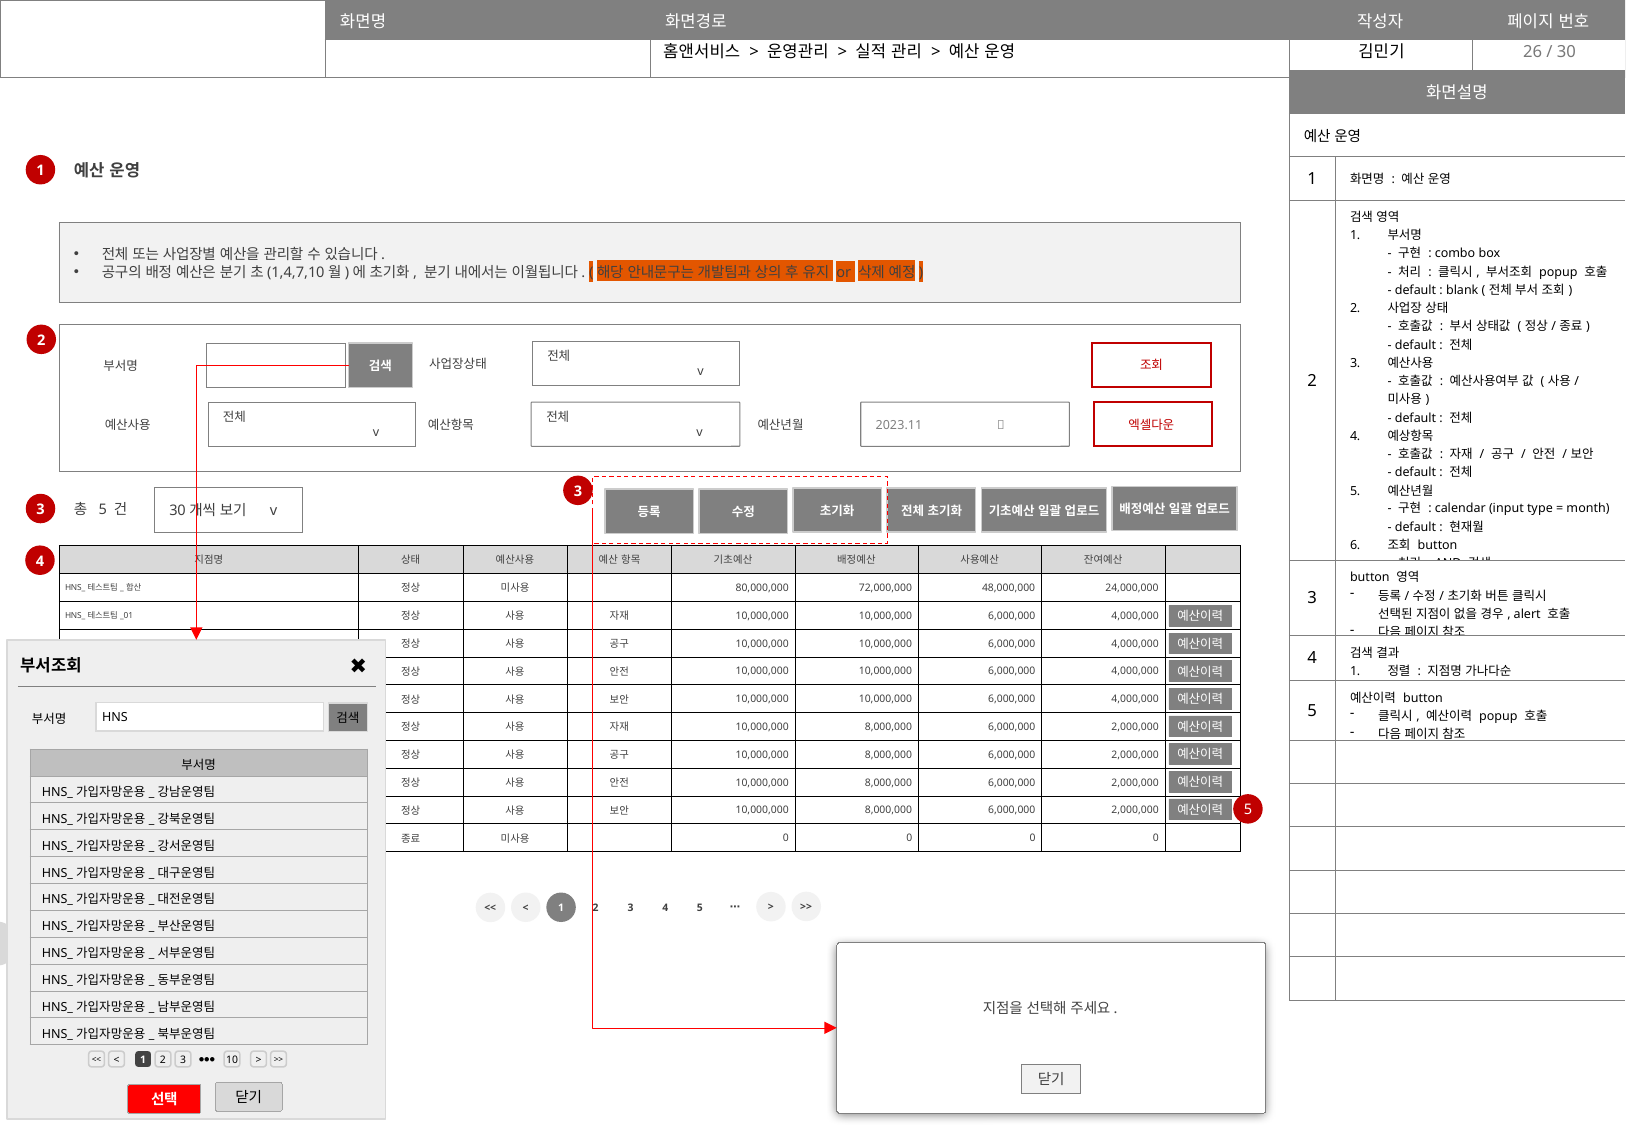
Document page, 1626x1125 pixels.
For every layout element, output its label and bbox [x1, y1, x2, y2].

table_cell [359, 630, 463, 657]
table_cell [919, 574, 1041, 601]
table_cell [1290, 784, 1335, 826]
text_box [1167, 631, 1233, 655]
table_cell [386, 769, 463, 796]
table_cell [1336, 561, 1625, 635]
table_cell [1290, 201, 1335, 560]
table_cell [568, 797, 591, 823]
text_box [1167, 659, 1233, 683]
text_box [0, 322, 1266, 1120]
table_cell [350, 602, 358, 629]
table_header [350, 546, 358, 573]
table_header [97, 703, 323, 730]
table_cell [1290, 561, 1335, 635]
text_box [648, 33, 1271, 68]
table_header [329, 704, 367, 731]
table_cell [1290, 741, 1335, 783]
table_cell [1166, 797, 1238, 823]
table_cell [1166, 574, 1240, 601]
table_cell [568, 824, 591, 851]
table_cell [386, 685, 463, 712]
table_header [568, 546, 591, 573]
table_cell [464, 769, 567, 796]
table_cell [1290, 827, 1335, 870]
table_cell [1336, 681, 1625, 740]
table_cell [1336, 741, 1625, 783]
table_header [919, 546, 1041, 573]
table_cell [31, 938, 367, 964]
table_cell [919, 741, 1041, 768]
table_cell [464, 630, 567, 657]
table_cell [1336, 914, 1625, 956]
table_cell [31, 803, 367, 829]
table_cell [31, 857, 367, 883]
table_cell [60, 630, 195, 639]
text_box [1167, 714, 1233, 738]
table_cell [1336, 636, 1625, 680]
table_cell [1166, 685, 1240, 712]
table_cell [464, 574, 567, 601]
text_box [1167, 742, 1233, 766]
table_cell [31, 884, 367, 910]
table_cell [60, 602, 195, 629]
table_header [60, 546, 195, 573]
table_cell [838, 685, 918, 712]
table_cell [31, 992, 367, 1017]
table_cell [1290, 681, 1335, 740]
table_cell [838, 797, 918, 823]
text_box [1112, 486, 1238, 531]
table_header [359, 546, 463, 573]
table_header [1290, 71, 1625, 113]
table_cell [464, 797, 567, 823]
table_cell [464, 824, 567, 851]
table_cell [1290, 957, 1335, 1000]
table_header [838, 546, 918, 573]
table_cell [838, 741, 918, 768]
text_box [24, 485, 149, 532]
text_box [981, 487, 1107, 533]
table_cell [1290, 157, 1335, 200]
table_cell [464, 713, 567, 740]
text_box [1167, 604, 1233, 628]
table_cell [386, 741, 463, 768]
table_header [1166, 546, 1240, 573]
table_cell [31, 777, 367, 802]
table_cell [568, 685, 591, 712]
table_cell [568, 630, 591, 657]
table_cell [1042, 741, 1165, 768]
text_box [1167, 792, 1265, 826]
table_cell [919, 769, 1041, 796]
table_cell [838, 824, 918, 851]
table_cell [386, 658, 463, 684]
table_cell [1290, 871, 1335, 913]
table_header [20, 702, 371, 734]
table_cell [919, 602, 1041, 629]
table_cell [838, 602, 918, 629]
table_cell [1336, 871, 1625, 913]
table_header [1042, 546, 1165, 573]
table_cell [31, 1018, 367, 1044]
table_cell [1166, 658, 1240, 684]
text_box [1167, 687, 1233, 711]
table_cell [359, 574, 463, 601]
table_cell [1042, 713, 1165, 740]
table_cell [31, 911, 367, 937]
table_header [31, 750, 367, 776]
table_cell [350, 630, 358, 639]
text_box [23, 543, 57, 577]
table_cell [386, 824, 463, 851]
table_cell [838, 630, 918, 657]
table_cell [464, 602, 567, 629]
table_cell [1336, 157, 1625, 200]
table_cell [60, 574, 195, 601]
table_cell [1042, 685, 1165, 712]
table_cell [568, 741, 591, 768]
table_cell [1166, 602, 1240, 629]
table_cell [919, 658, 1041, 684]
table_cell [386, 713, 463, 740]
table_cell [31, 965, 367, 991]
table_cell [1042, 574, 1165, 601]
table_cell [1042, 602, 1165, 629]
table_cell [464, 658, 567, 684]
table_cell [1290, 636, 1335, 680]
table_cell [1336, 784, 1625, 826]
table_cell [838, 658, 918, 684]
table_cell [1042, 658, 1165, 684]
table_cell [1166, 824, 1240, 851]
table_cell [386, 797, 463, 823]
table_cell [568, 658, 591, 684]
table_cell [919, 685, 1041, 712]
table_cell [568, 574, 591, 601]
text_box [57, 221, 1242, 304]
table_cell [464, 685, 567, 712]
table_cell [464, 741, 567, 768]
table_cell [1166, 769, 1240, 796]
table_cell [1336, 957, 1625, 1000]
table_cell [919, 797, 1041, 823]
text_box [24, 146, 1242, 193]
table_cell [919, 713, 1041, 740]
table_header [464, 546, 567, 573]
table_cell [1042, 769, 1165, 796]
table_cell [919, 824, 1041, 851]
table_cell [838, 769, 918, 796]
table_cell [1042, 797, 1165, 823]
text_box [1167, 770, 1233, 794]
table_cell [568, 713, 591, 740]
table_cell [568, 602, 591, 629]
table_cell [919, 630, 1041, 657]
slide_number [1474, 33, 1625, 70]
table_cell [1042, 824, 1165, 851]
table_cell [1290, 914, 1335, 956]
table_cell [1336, 827, 1625, 870]
table_cell [1166, 713, 1240, 740]
table_cell [1290, 114, 1625, 156]
table_cell [1042, 630, 1165, 657]
table_cell [359, 602, 463, 629]
table_cell [838, 574, 918, 601]
table_cell [31, 830, 367, 856]
table_cell [1336, 201, 1625, 560]
table_cell [350, 574, 358, 601]
table_cell [568, 769, 591, 796]
table_cell [1166, 741, 1240, 768]
table_cell [838, 713, 918, 740]
table_cell [1166, 630, 1240, 657]
